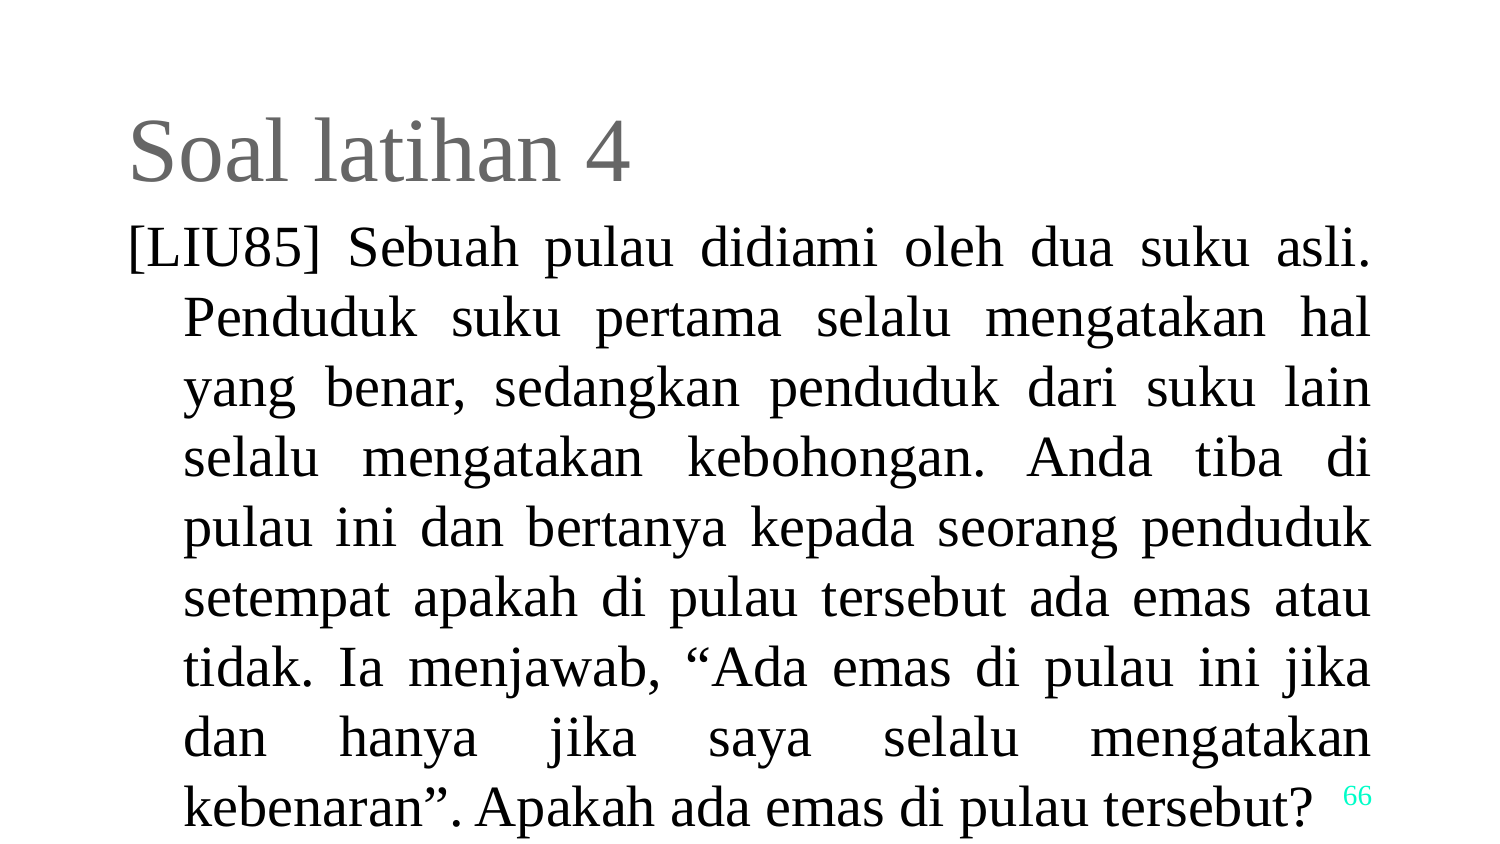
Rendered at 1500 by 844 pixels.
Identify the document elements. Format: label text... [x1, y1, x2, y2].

list [LIU85] Sebuah pulau didiami oleh dua suku asli. Penduduk suku pertama selalu mengatakan hal yang benar, sedangkan penduduk dari suku lain selalu mengatakan kebohongan. Anda tiba di pulau ini dan bertanya kepada seorang penduduk setempat apakah di pulau tersebut ada emas atau tidak. Ia menjawab, “Ada emas di pulau ini jika dan hanya jika saya selalu mengatakan kebenaran”. Apakah ada emas di pulau tersebut? [112, 216, 1388, 707]
title Soal latihan 4 [112, 75, 1388, 216]
text_box ‹#› [1074, 768, 1388, 825]
